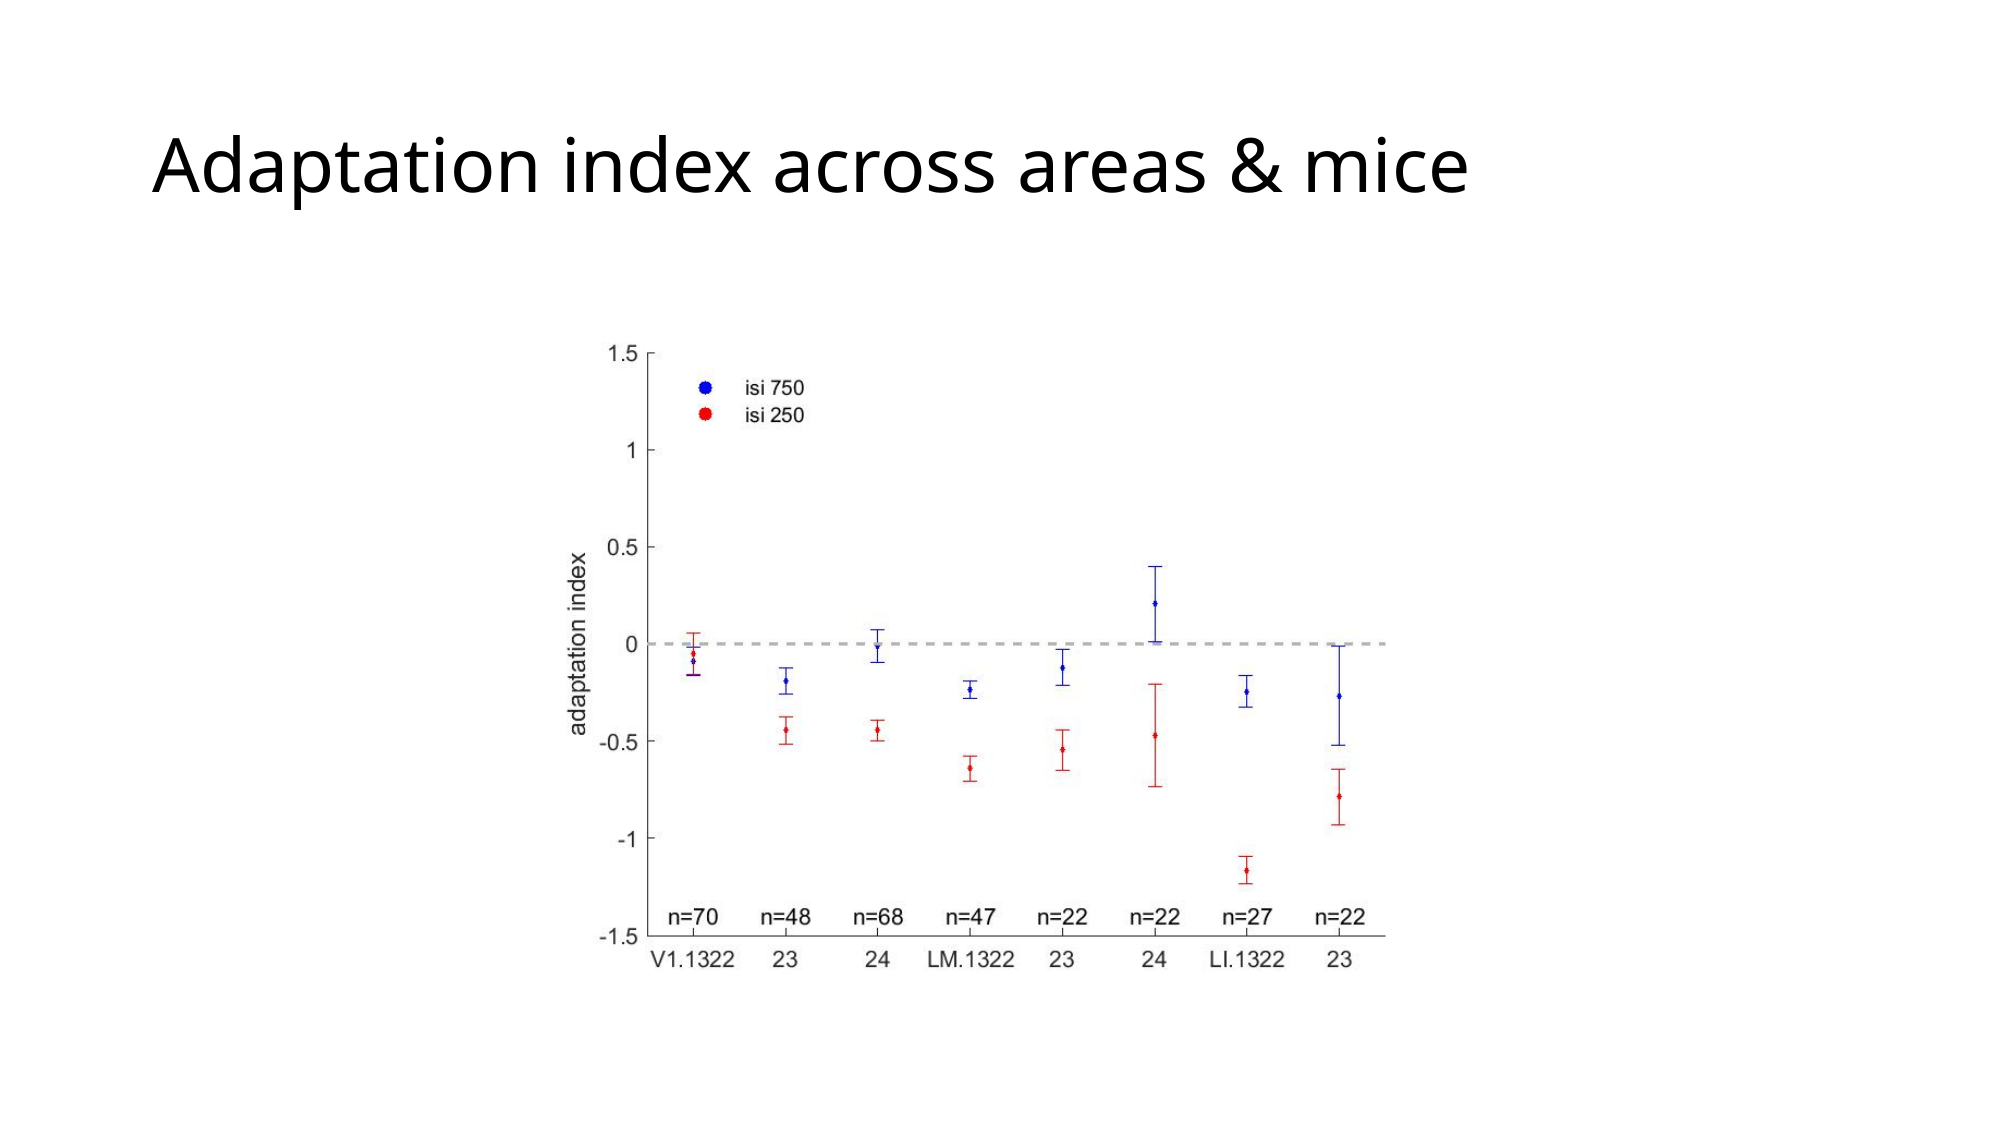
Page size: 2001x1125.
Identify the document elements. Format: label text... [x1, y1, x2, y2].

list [523, 299, 1476, 1014]
title Adaptation index across areas & mice [137, 59, 1863, 278]
